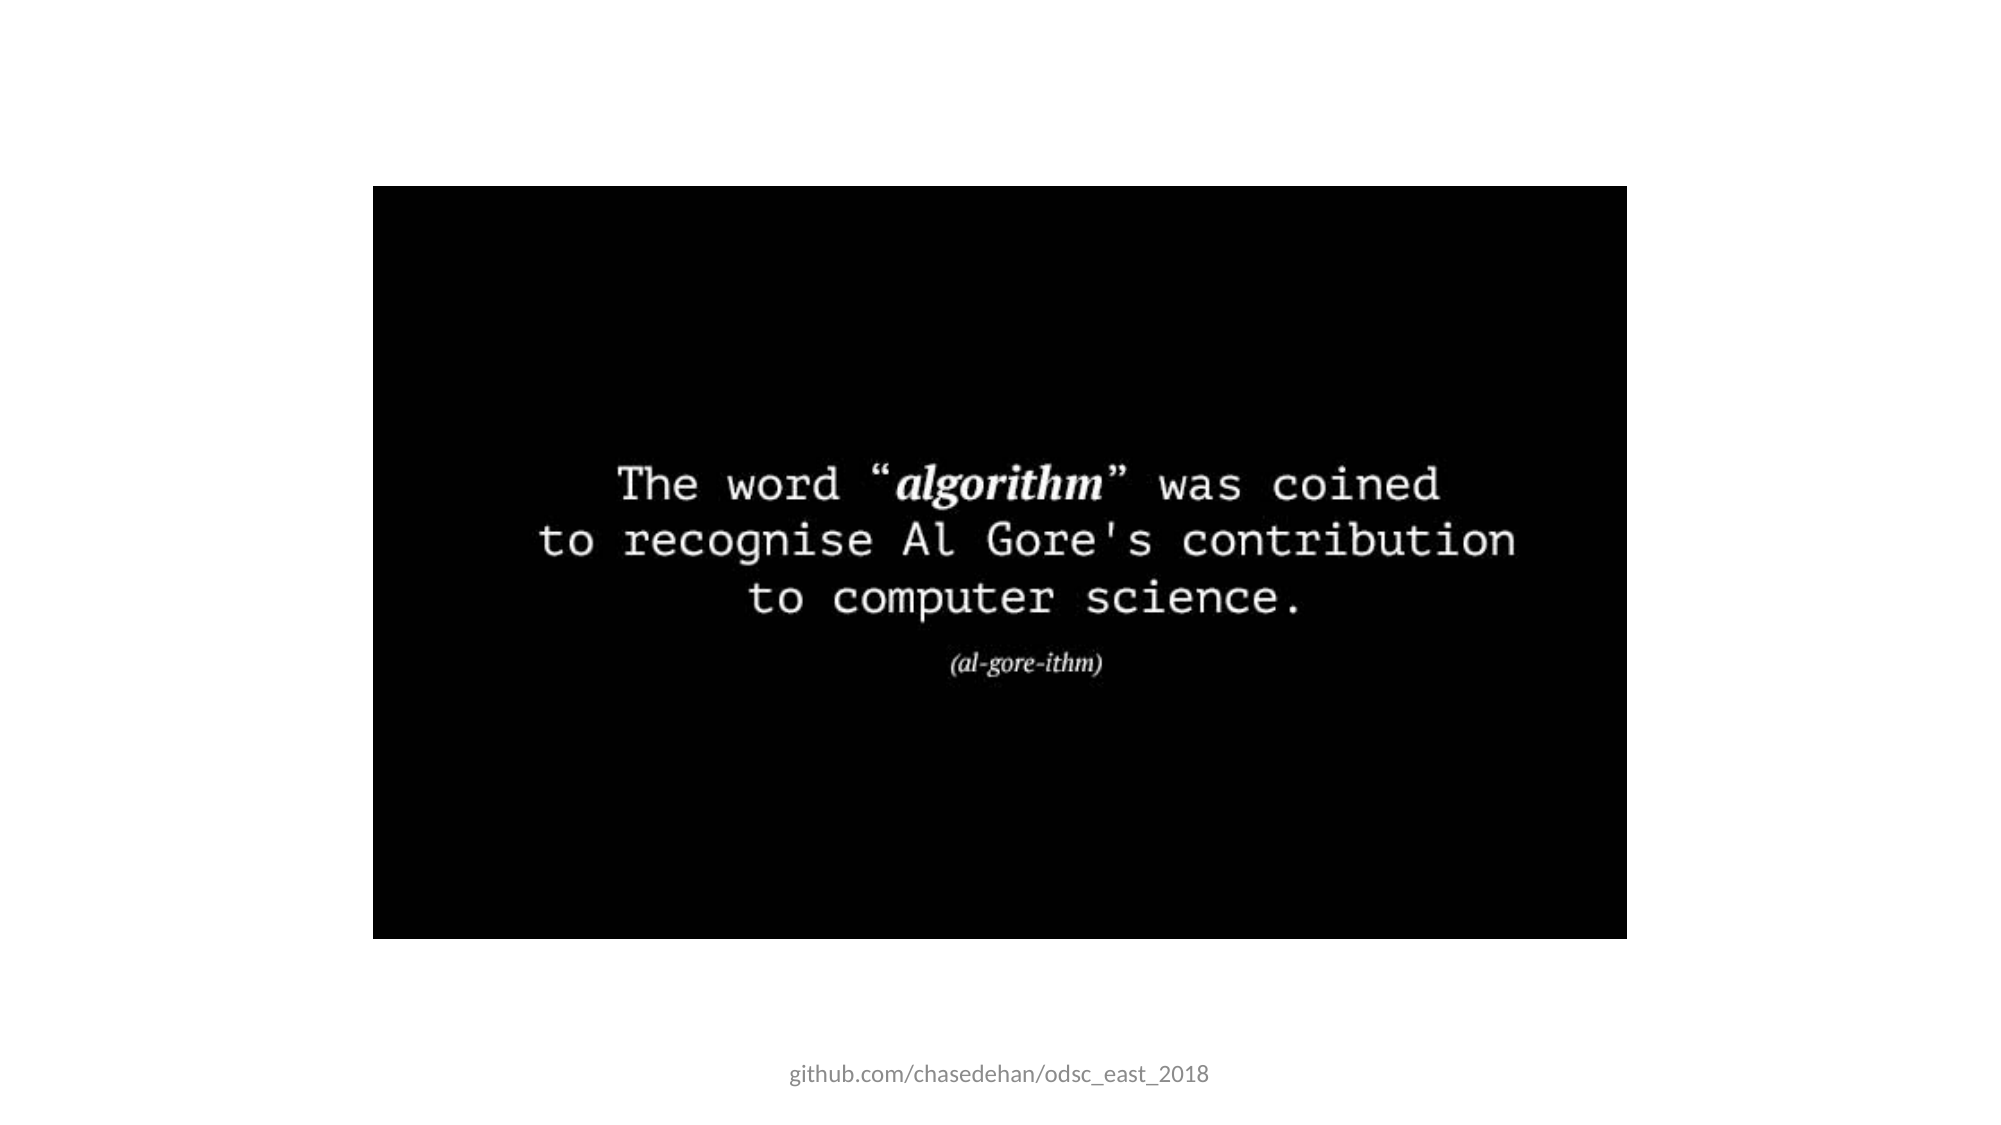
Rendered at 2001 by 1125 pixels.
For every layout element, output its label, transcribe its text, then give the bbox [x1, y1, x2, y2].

footer github.com/chasedehan/odsc_east_2018 [662, 1042, 1338, 1103]
picture [373, 186, 1627, 939]
